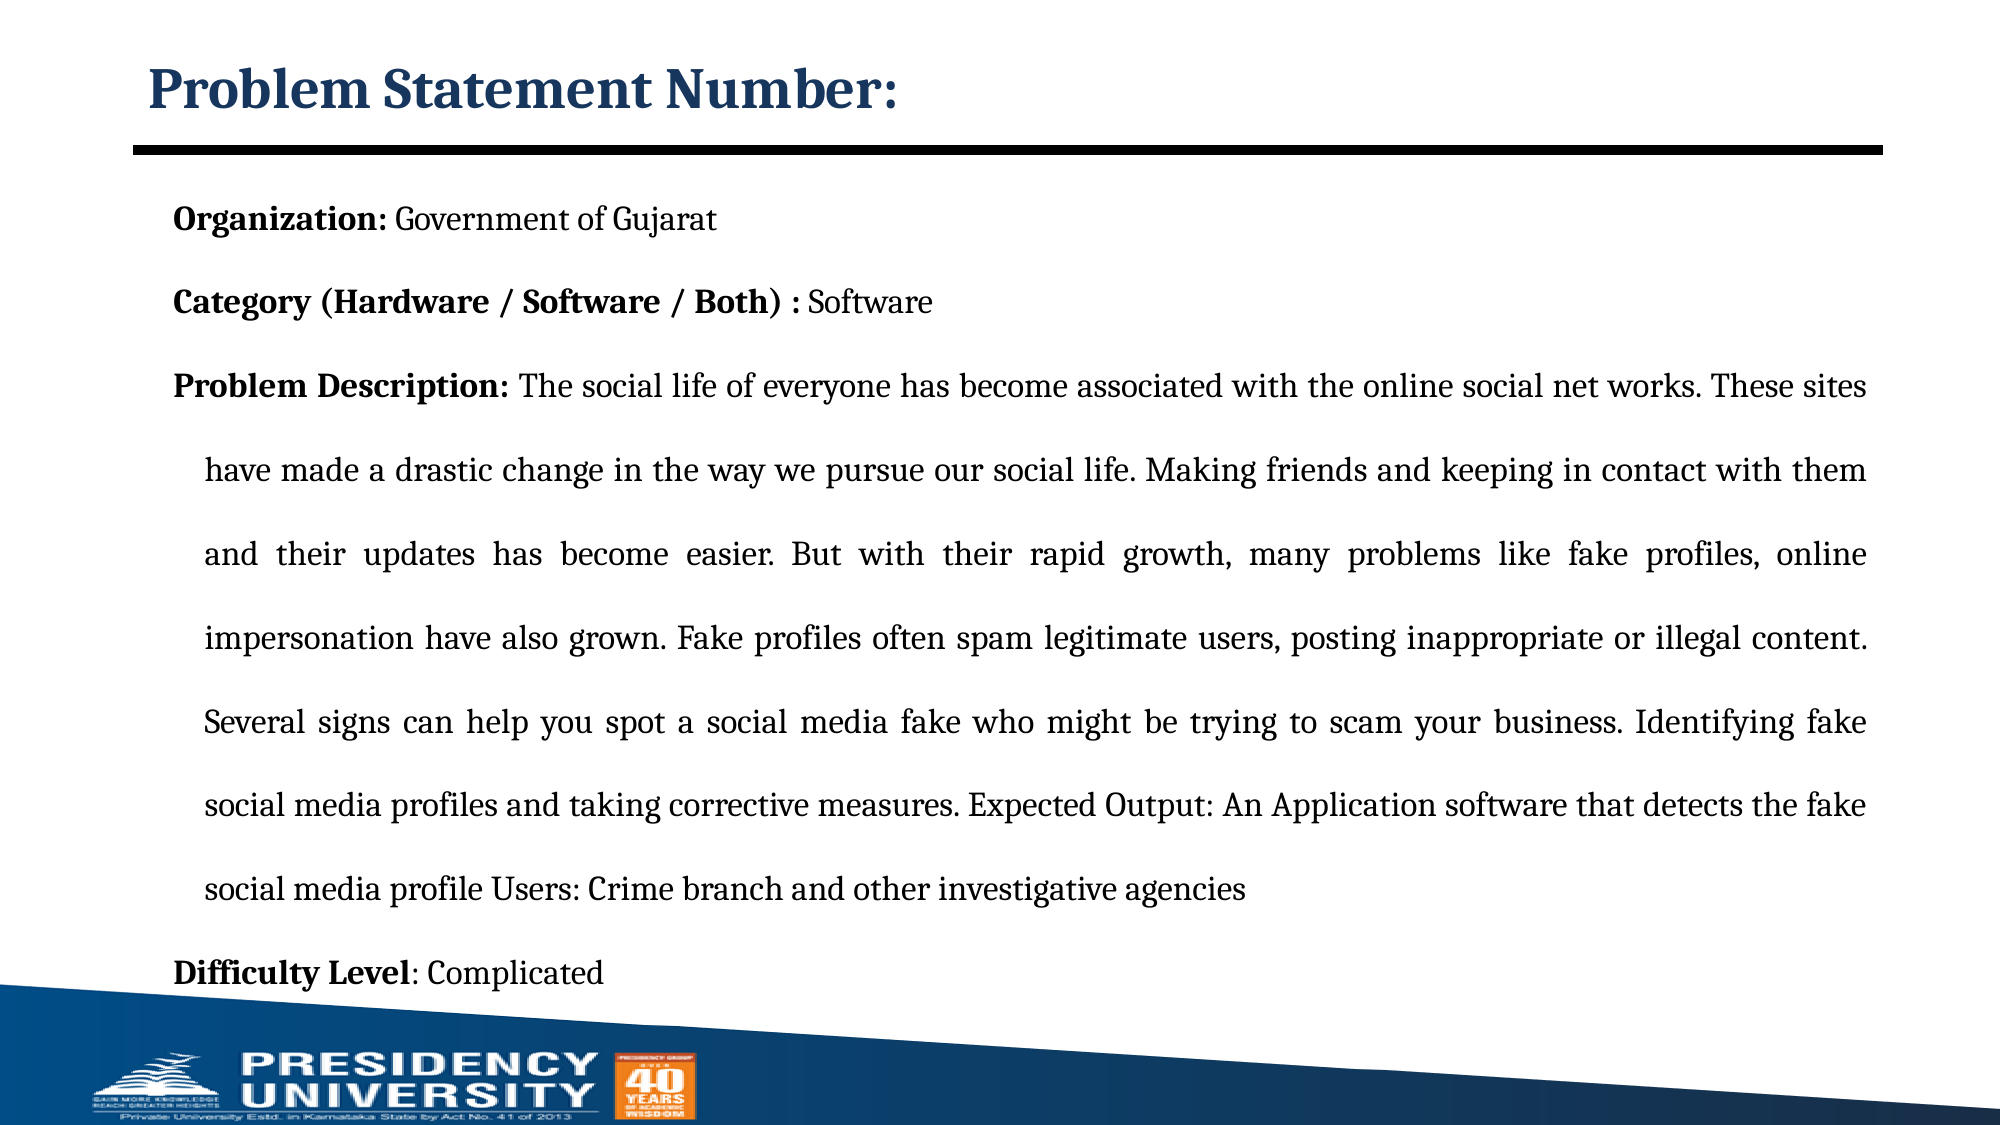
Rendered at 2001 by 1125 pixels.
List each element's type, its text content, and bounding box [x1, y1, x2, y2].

title Problem Statement Number: [133, 45, 1884, 125]
list Organization: Government of Gujarat Category (Hardware / Software / Both) : Software Problem Description: The social life of everyone has become associated with the online social net works. These sites have made a drastic change in the way we pursue our social life. Making friends and keeping in contact with them and their updates has become easier. But with their rapid growth, many problems like fake profiles, online impersonation have also grown. Fake profiles often spam legitimate users, posting inappropriate or illegal content. Several signs can help you spot a social media fake who might be trying to scam your business. Identifying fake social media profiles and taking corrective measures. Expected Output: An Application software that detects the fake social media profile Users: Crime branch and other investigative agencies Difficulty Level: Complicated [133, 187, 1884, 1000]
picture [0, 982, 2000, 1125]
